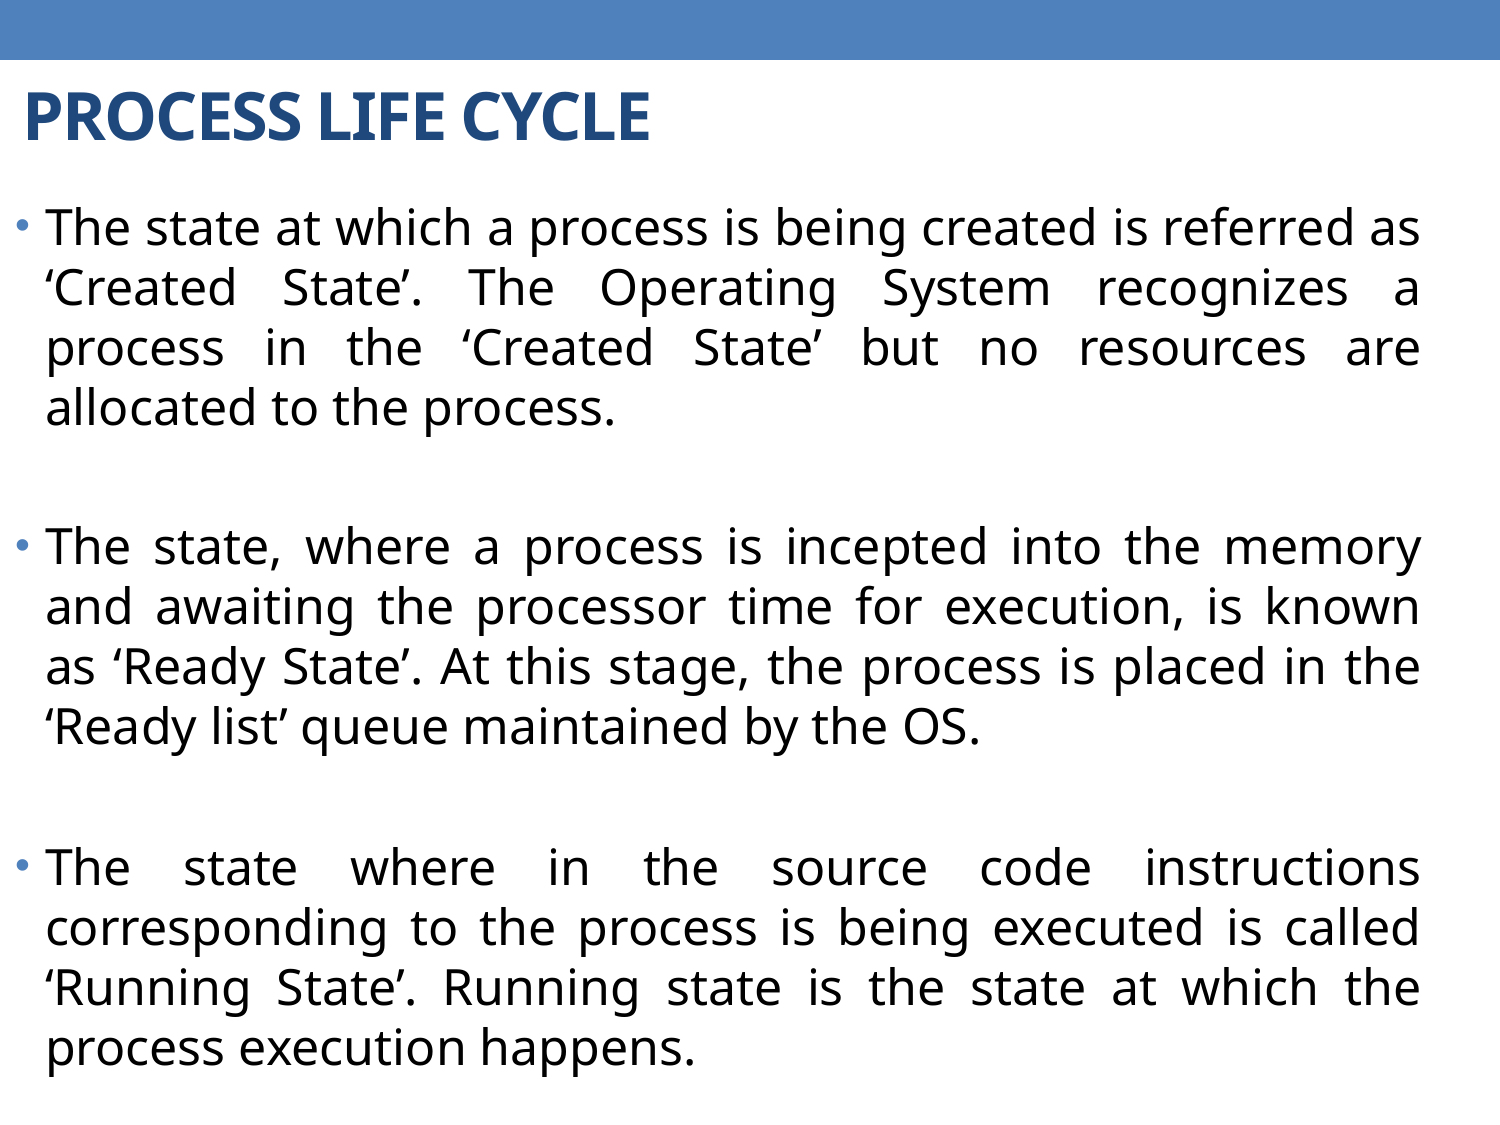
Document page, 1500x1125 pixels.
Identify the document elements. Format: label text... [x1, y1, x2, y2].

title PROCESS LIFE CYCLE [7, 69, 1470, 158]
list The state at which a process is being created is referred as ‘Created State’. The Operating System recognizes a process in the ‘Created State’ but no resources are allocated to the process. The state, where a process is incepted into the memory and awaiting the processor time for execution, is known as ‘Ready State’. At this stage, the process is placed in the ‘Ready list’ queue maintained by the OS. The state where in the source code instructions corresponding to the process is being executed is called ‘Running State’. Running state is the state at which the process execution happens. [0, 187, 1438, 1075]
